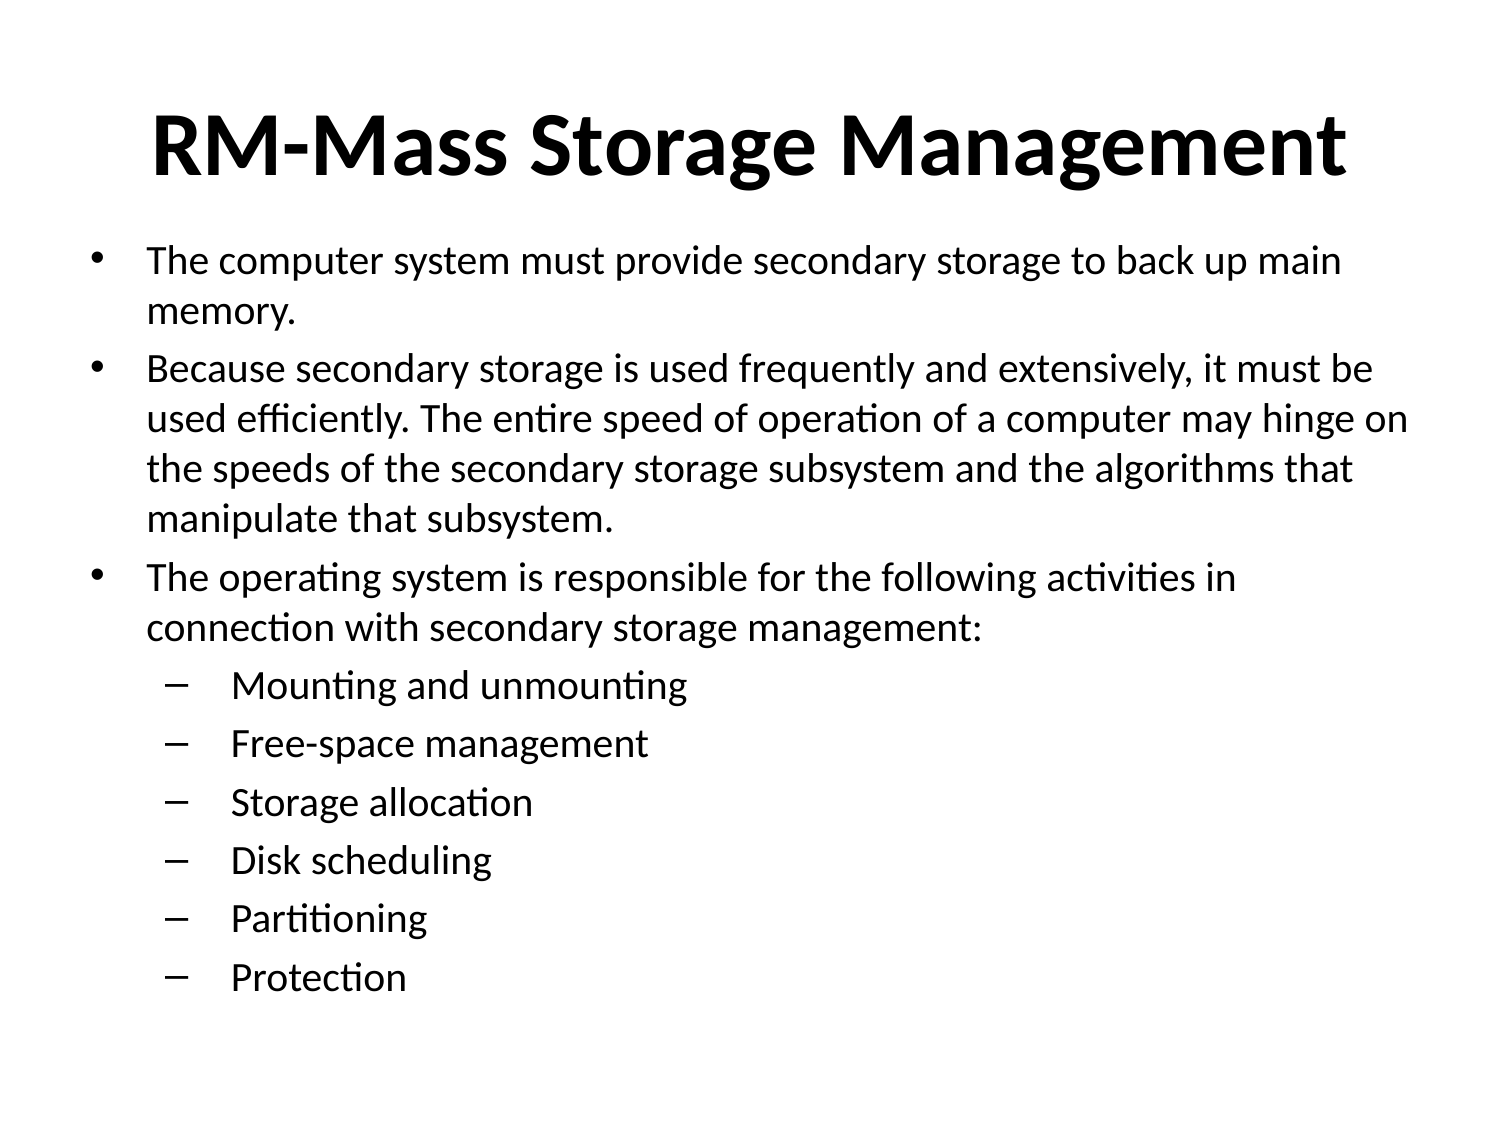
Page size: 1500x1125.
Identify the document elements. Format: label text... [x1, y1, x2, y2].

list The computer system must provide secondary storage to back up main memory. Because secondary storage is used frequently and extensively, it must be used efficiently. The entire speed of operation of a computer may hinge on the speeds of the secondary storage subsystem and the algorithms that manipulate that subsystem. The operating system is responsible for the following activities in connection with secondary storage management: Mounting and unmounting Free-space management Storage allocation Disk scheduling Partitioning Protection [75, 224, 1425, 1005]
title RM-Mass Storage Management [75, 45, 1425, 224]
